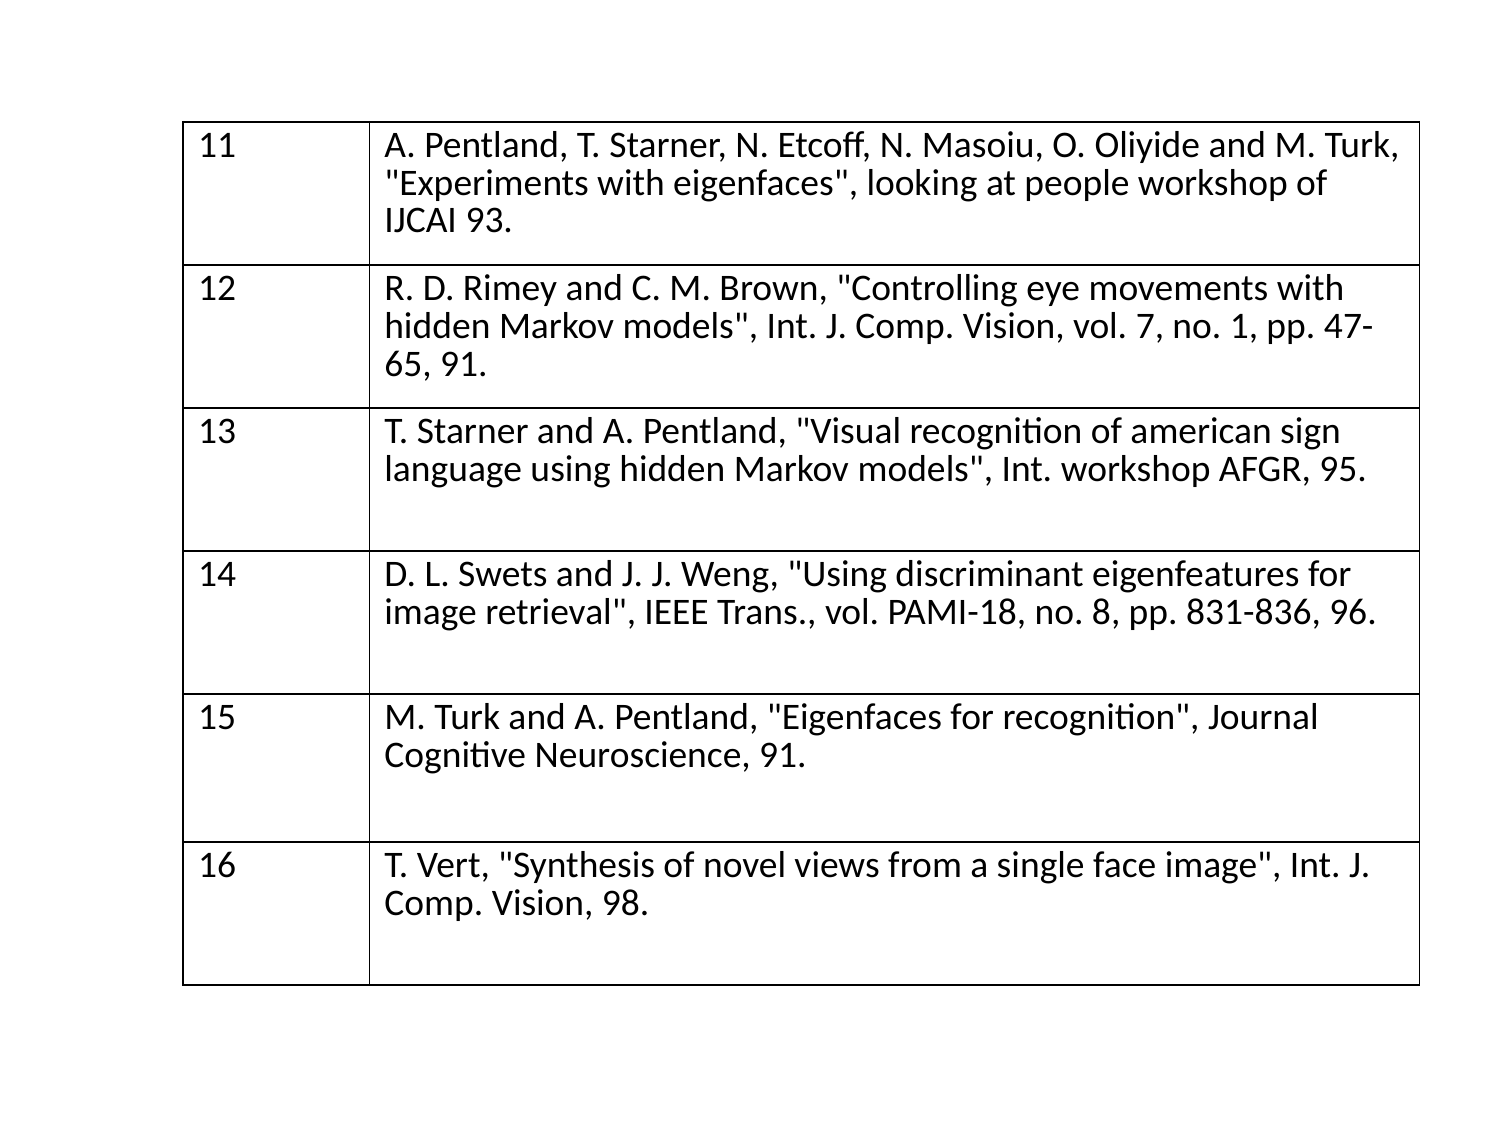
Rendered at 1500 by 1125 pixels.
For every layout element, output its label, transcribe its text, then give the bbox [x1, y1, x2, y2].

table_cell 15 [184, 695, 369, 841]
table_cell 14 [184, 552, 369, 693]
table_cell R. D. Rimey and C. M. Brown, "Controlling eye movements with hidden Markov models", Int. J. Comp. Vision, vol. 7, no. 1, pp. 47-65, 91. [370, 266, 1419, 407]
table_cell 13 [184, 409, 369, 550]
table_cell D. L. Swets and J. J. Weng, "Using discriminant eigenfeatures for image retrieval", IEEE Trans., vol. PAMI-18, no. 8, pp. 831-836, 96. [370, 552, 1419, 693]
table_cell M. Turk and A. Pentland, "Eigenfaces for recognition", Journal Cognitive Neuroscience, 91. [370, 695, 1419, 841]
table_cell T. Starner and A. Pentland, "Visual recognition of american sign language using hidden Markov models", Int. workshop AFGR, 95. [370, 409, 1419, 550]
table_cell 12 [184, 266, 369, 407]
table_header 11 [184, 123, 369, 264]
table_cell T. Vert, "Synthesis of novel views from a single face image", Int. J. Comp. Vision, 98. [370, 843, 1419, 984]
table_cell 16 [184, 843, 369, 984]
table_header A. Pentland, T. Starner, N. Etcoff, N. Masoiu, O. Oliyide and M. Turk, "Experiments with eigenfaces", looking at people workshop of IJCAI 93. [370, 123, 1419, 264]
